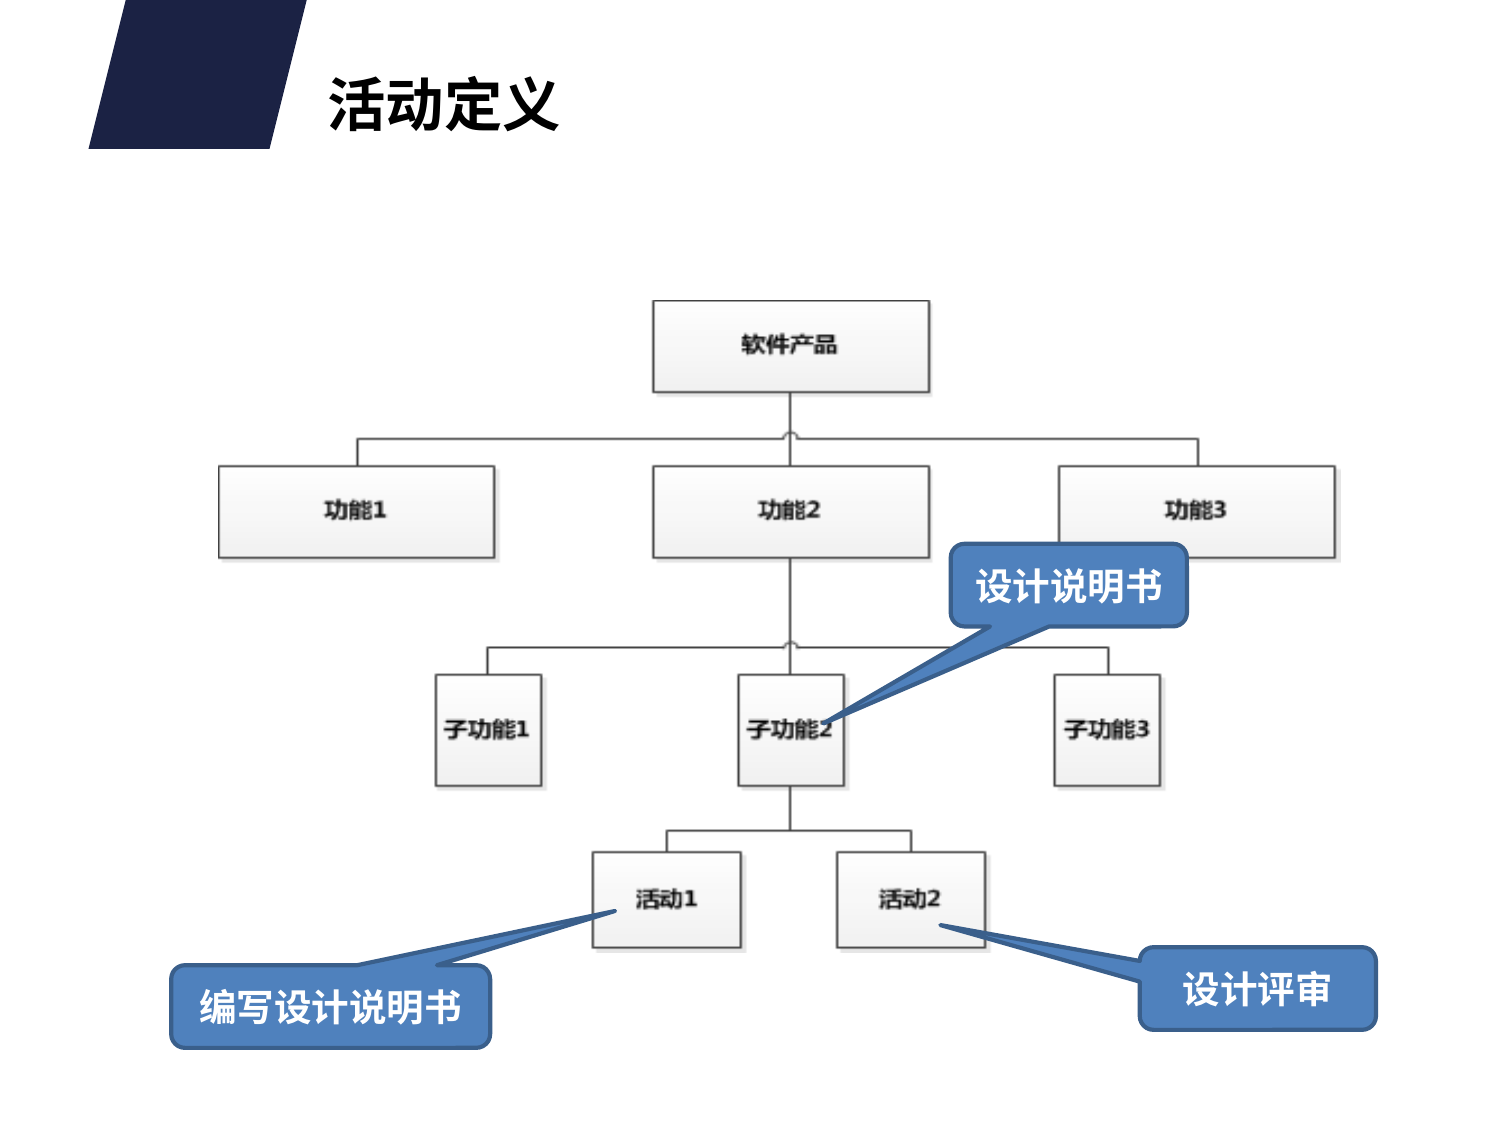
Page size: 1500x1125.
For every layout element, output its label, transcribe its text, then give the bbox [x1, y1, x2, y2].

text_box 编写设计说明书 [169, 960, 493, 1050]
text_box 设计评审 [1055, 945, 1379, 1032]
title 活动定义 [312, 60, 1425, 150]
picture [218, 300, 1341, 953]
